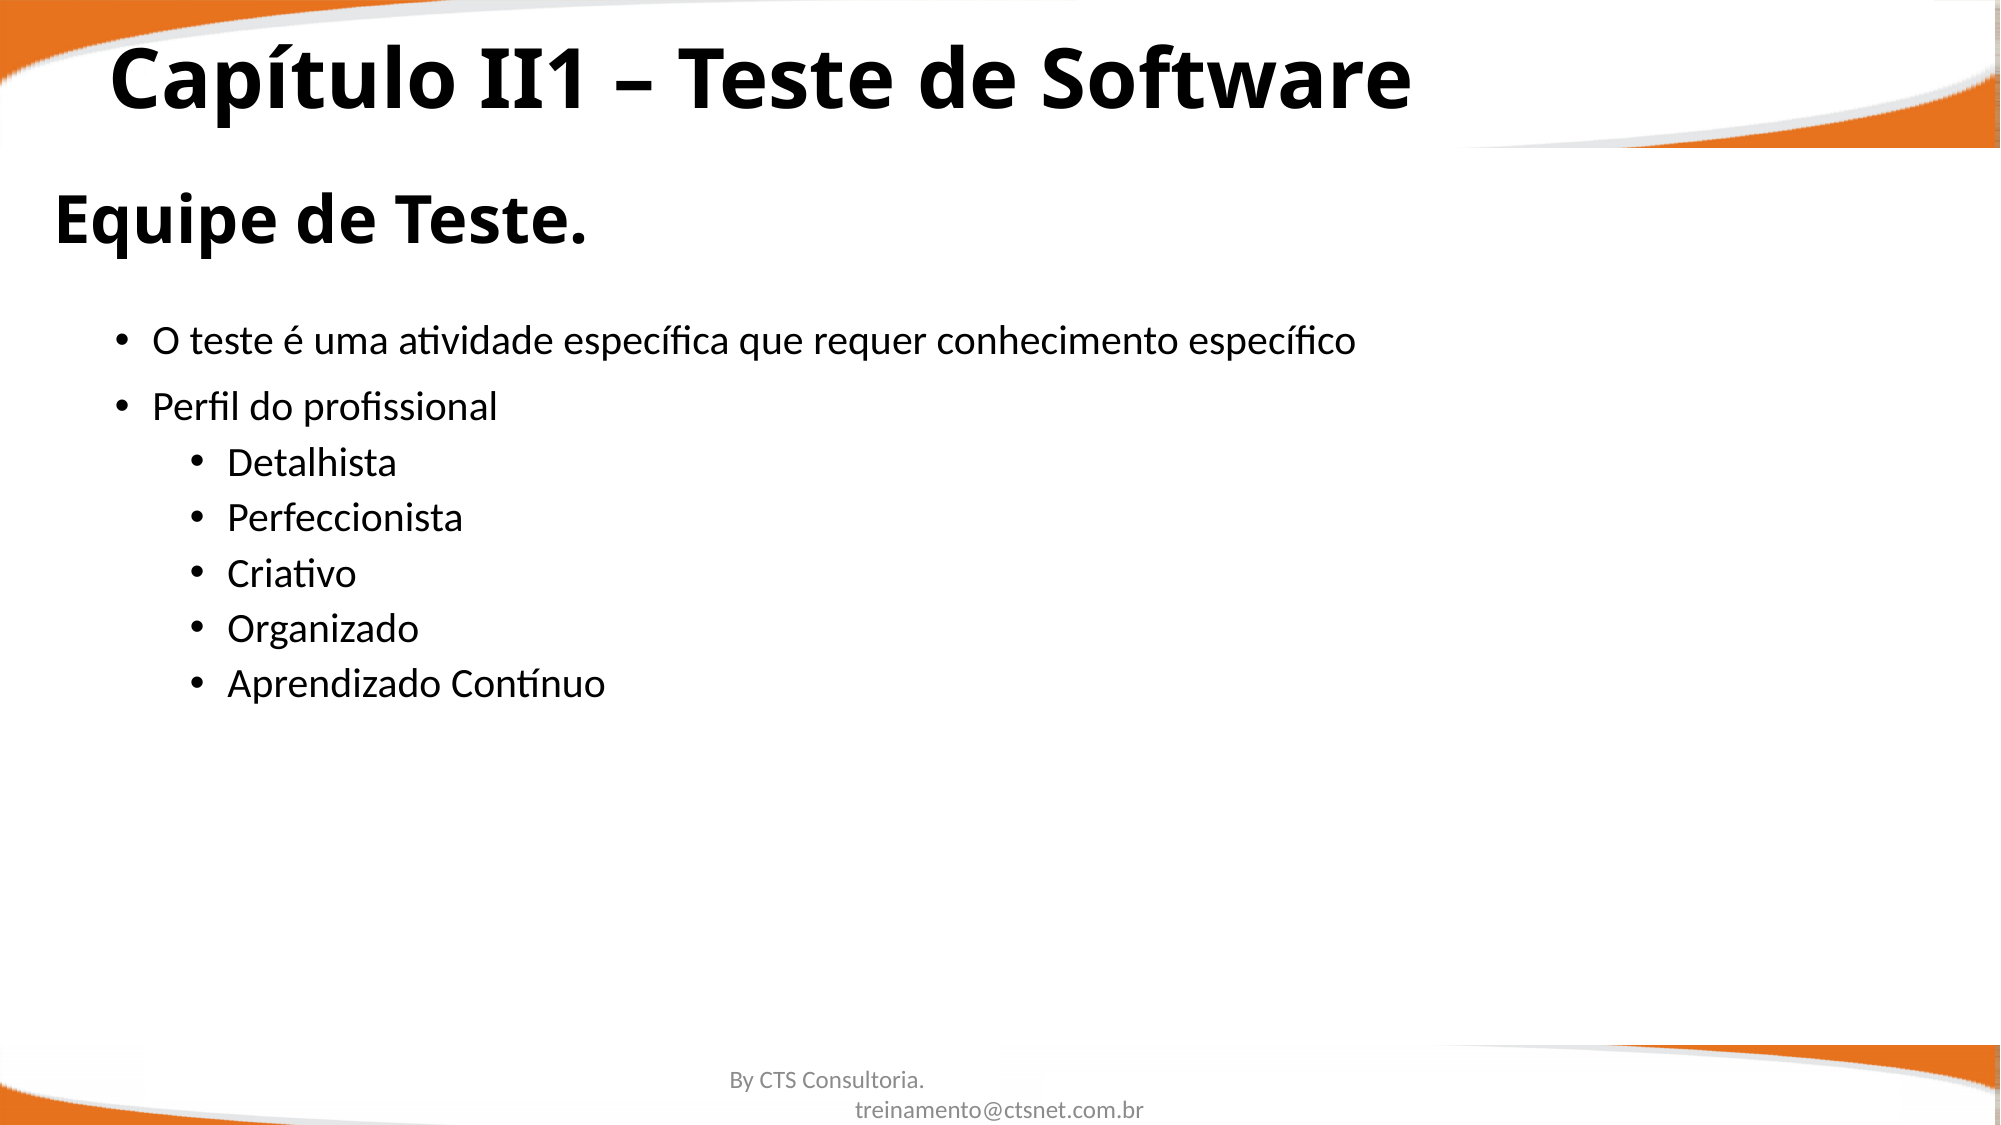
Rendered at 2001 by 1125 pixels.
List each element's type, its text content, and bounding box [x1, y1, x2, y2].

picture [0, 1045, 2000, 1125]
list O teste é uma atividade específica que requer conhecimento específico Perfil do profissional Detalhista Perfeccionista Criativo Organizado Aprendizado Contínuo [99, 311, 1898, 824]
text_box Equipe de Teste. [38, 169, 1200, 264]
picture [0, 0, 2000, 148]
text_box Capítulo II1 – Teste de Software [94, 17, 1995, 133]
